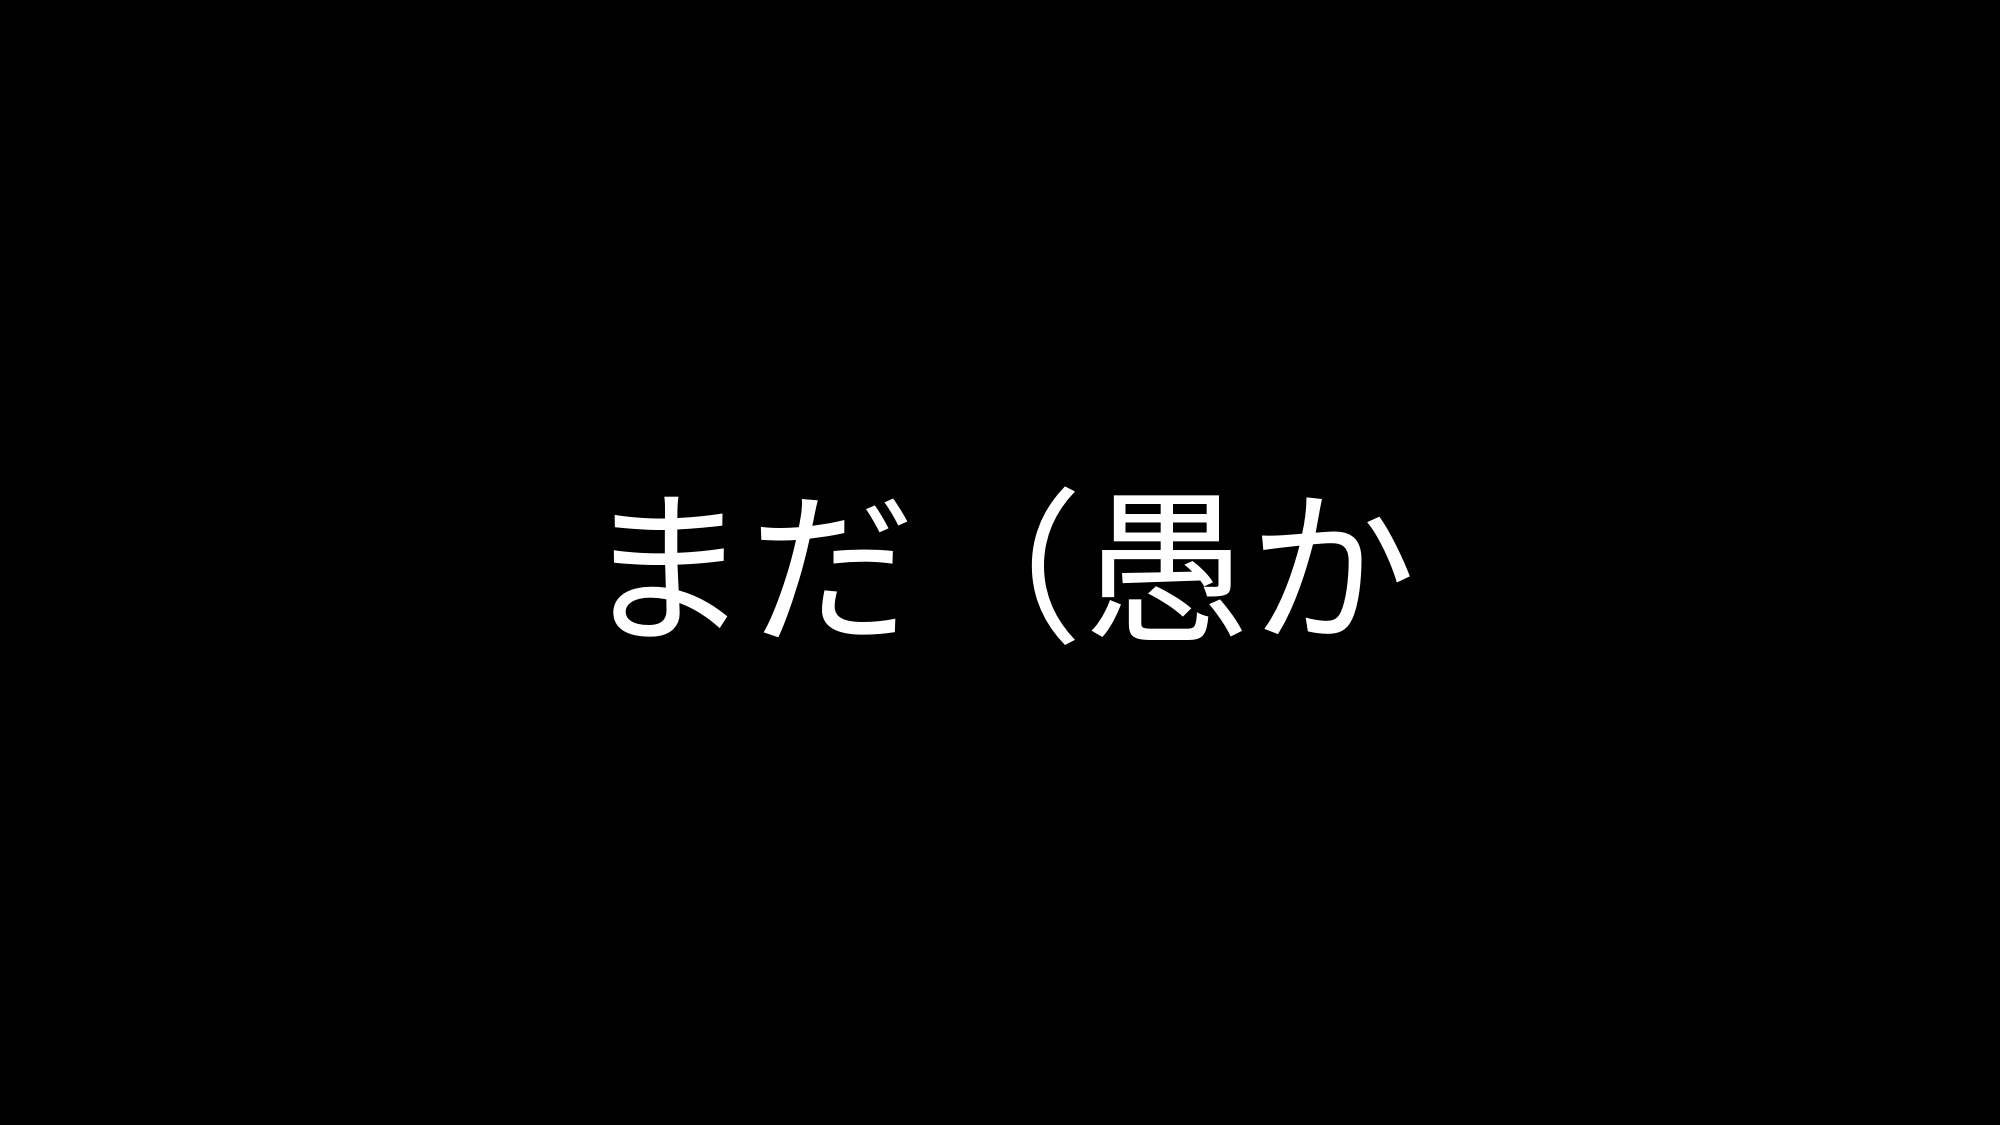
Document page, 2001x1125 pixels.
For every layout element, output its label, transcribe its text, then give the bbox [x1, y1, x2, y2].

text_box まだ（愚か [204, 455, 1795, 670]
